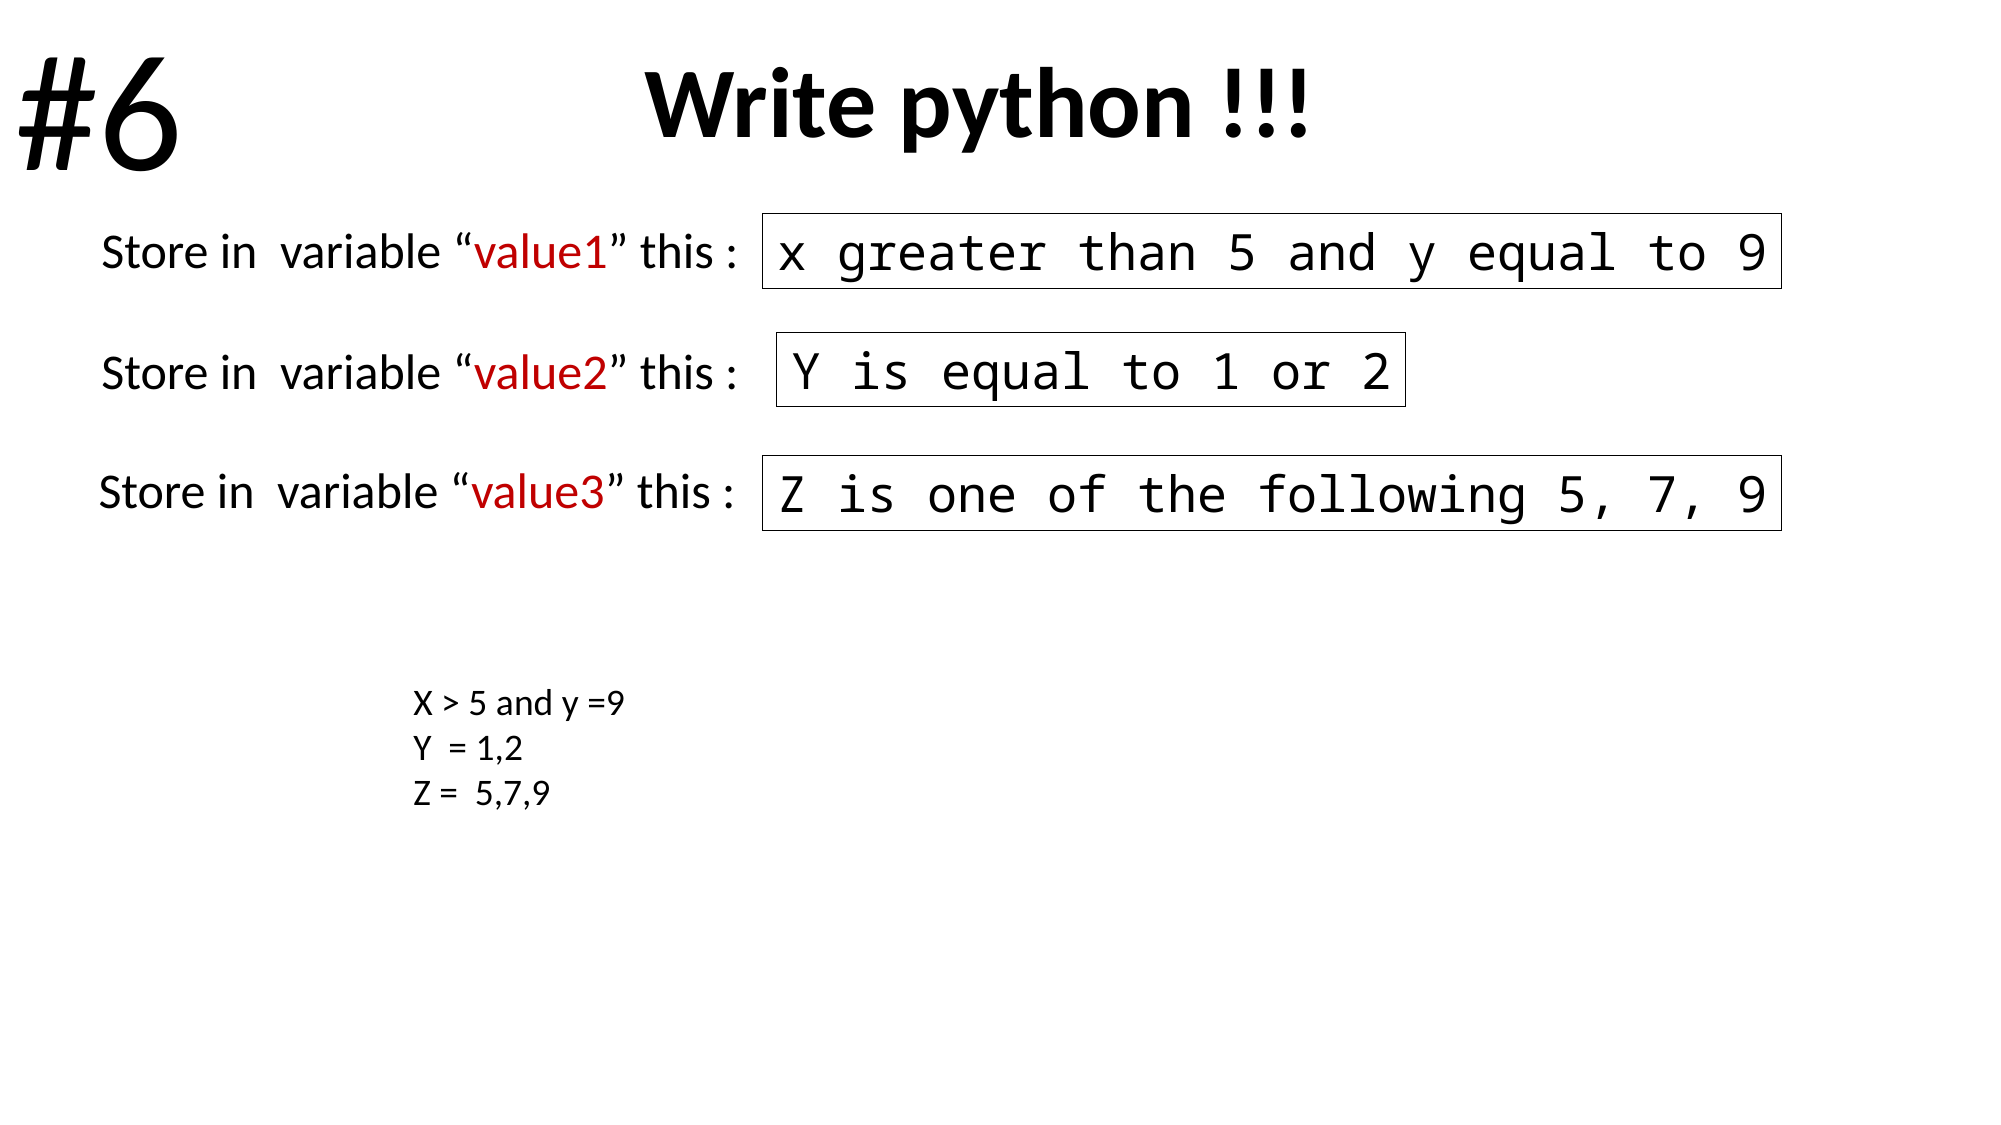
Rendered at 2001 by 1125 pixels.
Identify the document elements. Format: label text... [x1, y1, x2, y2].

text_box x greater than 5 and y equal to 9 [762, 213, 1782, 289]
text_box Store in variable “value3” this : [72, 450, 751, 526]
text_box Store in variable “value2” this : [75, 332, 754, 407]
text_box Z is one of the following 5, 7, 9 [762, 455, 1782, 531]
text_box Store in variable “value1” this : [75, 211, 754, 286]
text_box Write python !!! [630, 29, 1453, 165]
text_box #6 [1, 0, 199, 211]
text_box Y is equal to 1 or 2 [776, 332, 1406, 407]
text_box X > 5 and y =9 Y = 1,2 Z = 5,7,9 [398, 670, 682, 821]
